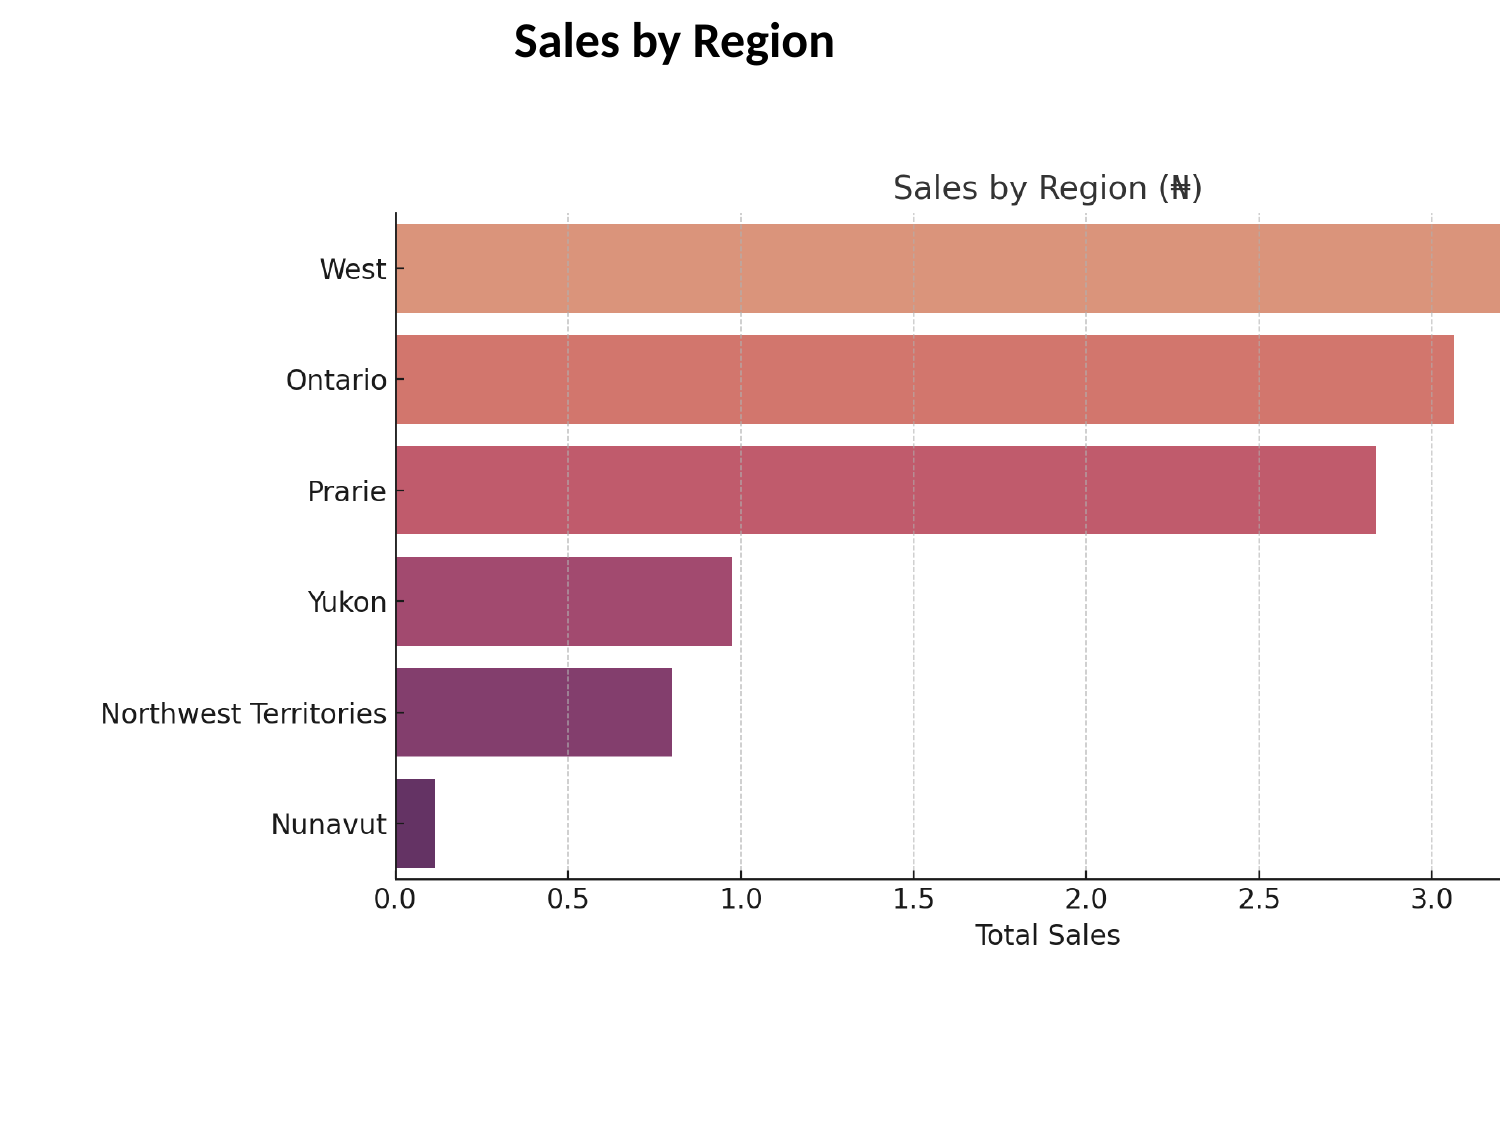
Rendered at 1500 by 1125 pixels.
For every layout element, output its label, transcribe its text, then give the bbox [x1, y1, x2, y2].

picture [74, 149, 1500, 976]
text_box Sales by Region [499, 0, 851, 75]
